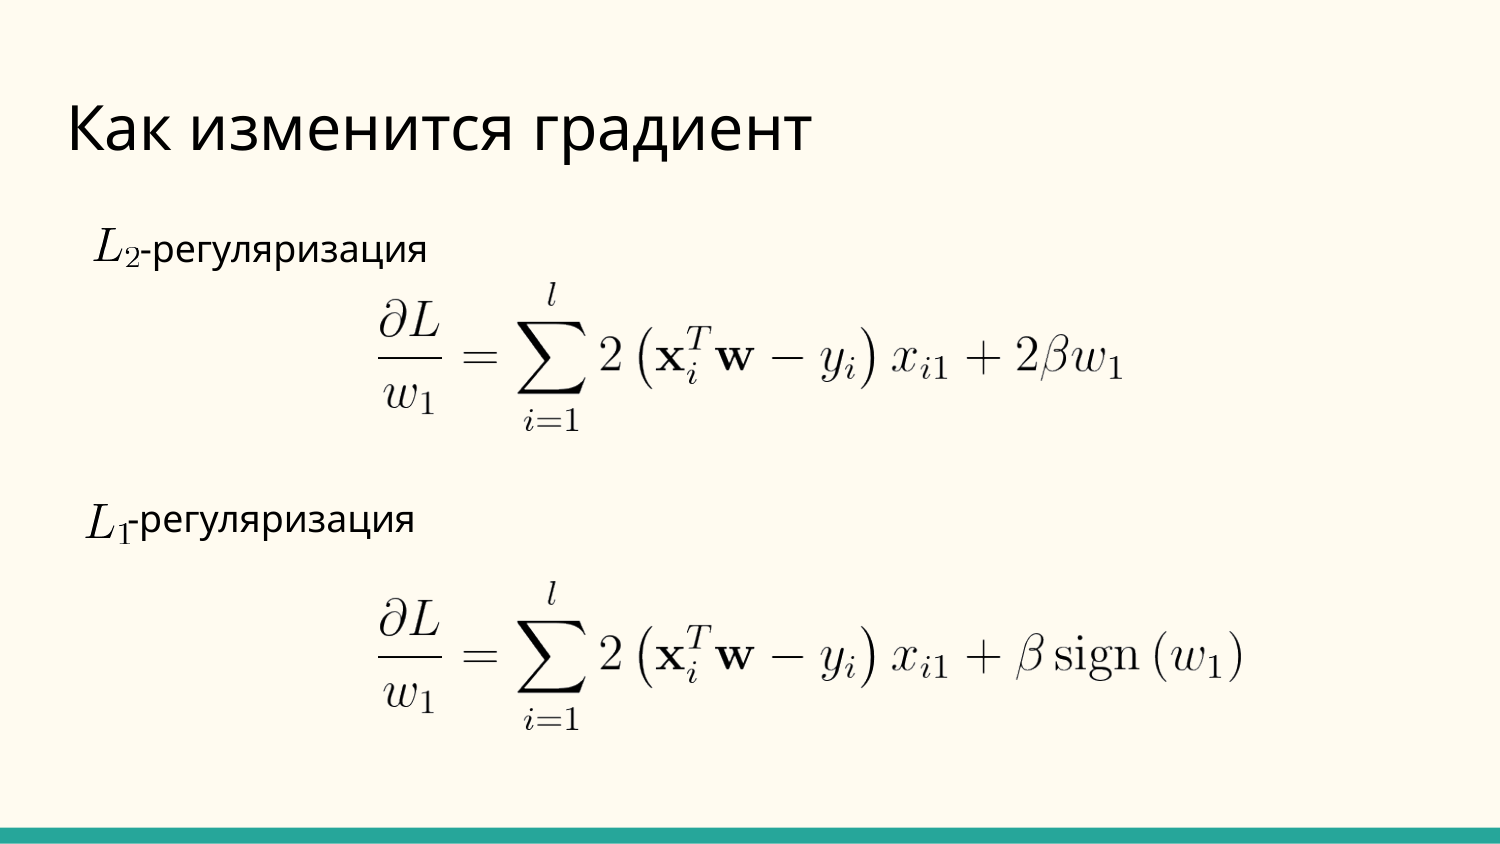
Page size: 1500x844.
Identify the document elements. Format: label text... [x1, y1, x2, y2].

picture [378, 282, 1122, 431]
picture [378, 581, 1242, 730]
picture [85, 503, 131, 544]
title Как изменится градиент [51, 72, 1449, 174]
text_box [85, 497, 1275, 562]
text_box -регуляризация [89, 479, 946, 544]
picture [93, 227, 139, 267]
text_box -регуляризация [85, 209, 966, 275]
